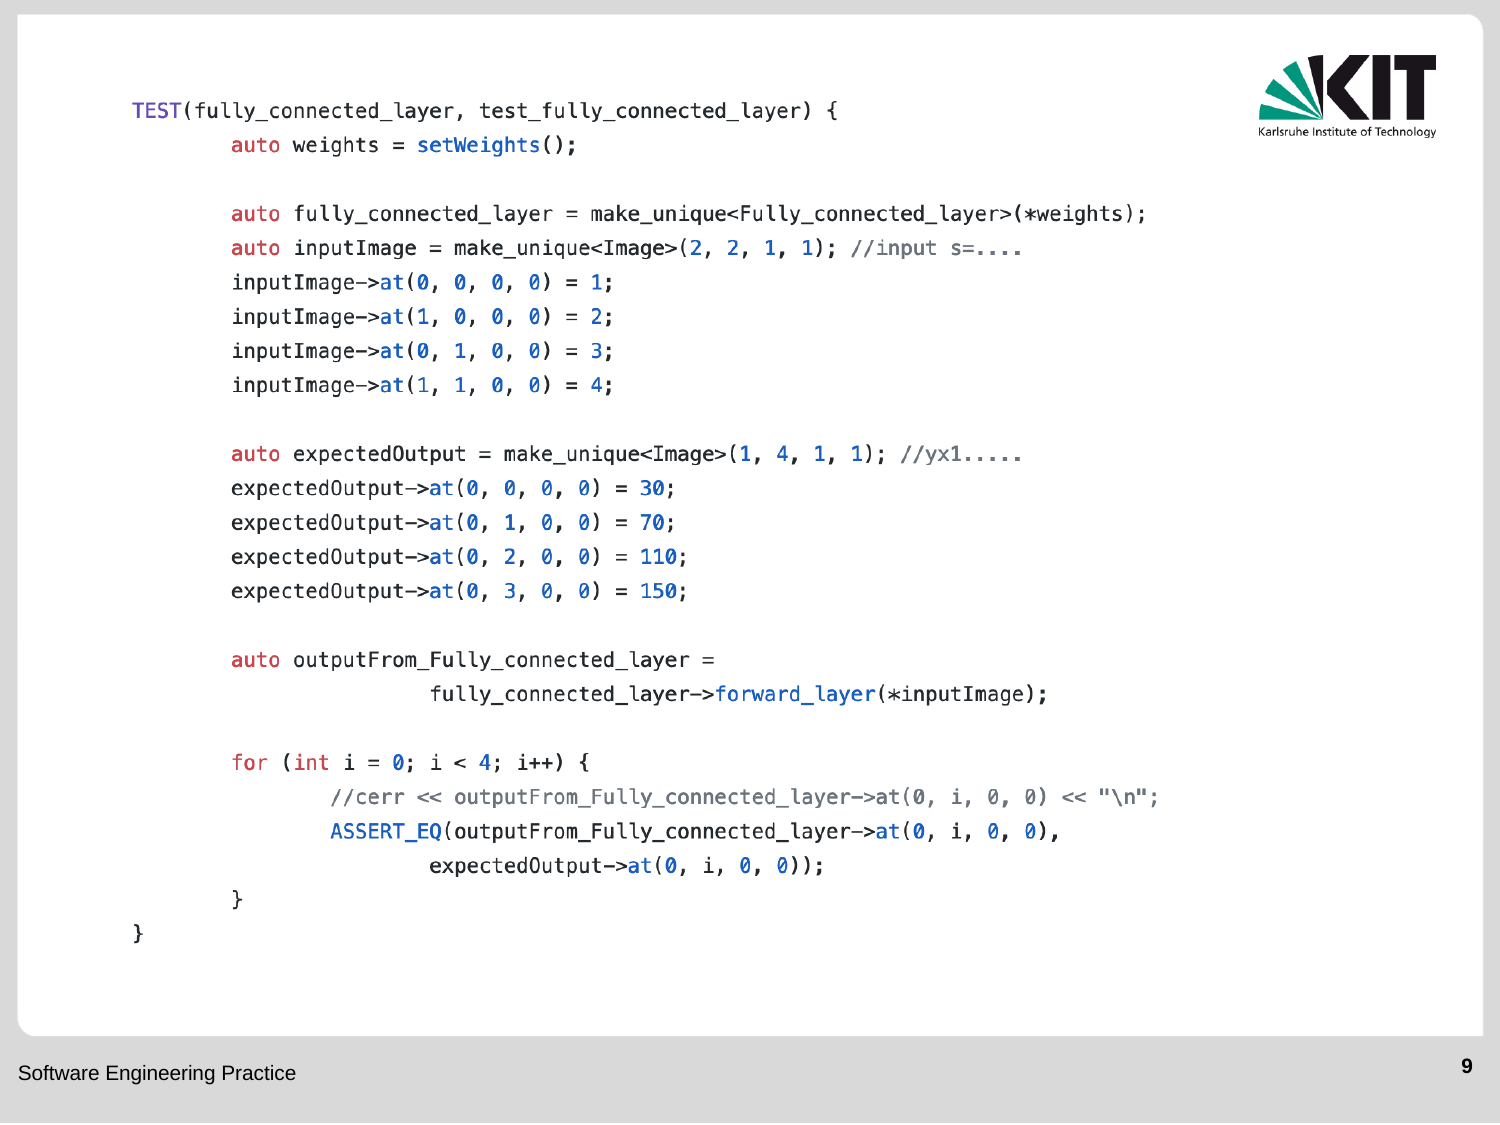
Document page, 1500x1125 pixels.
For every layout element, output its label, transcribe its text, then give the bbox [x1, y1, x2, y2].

footer Software Engineering Practice [17, 1059, 935, 1120]
picture [0, 0, 1500, 1123]
slide_number 9 [1421, 1053, 1473, 1113]
